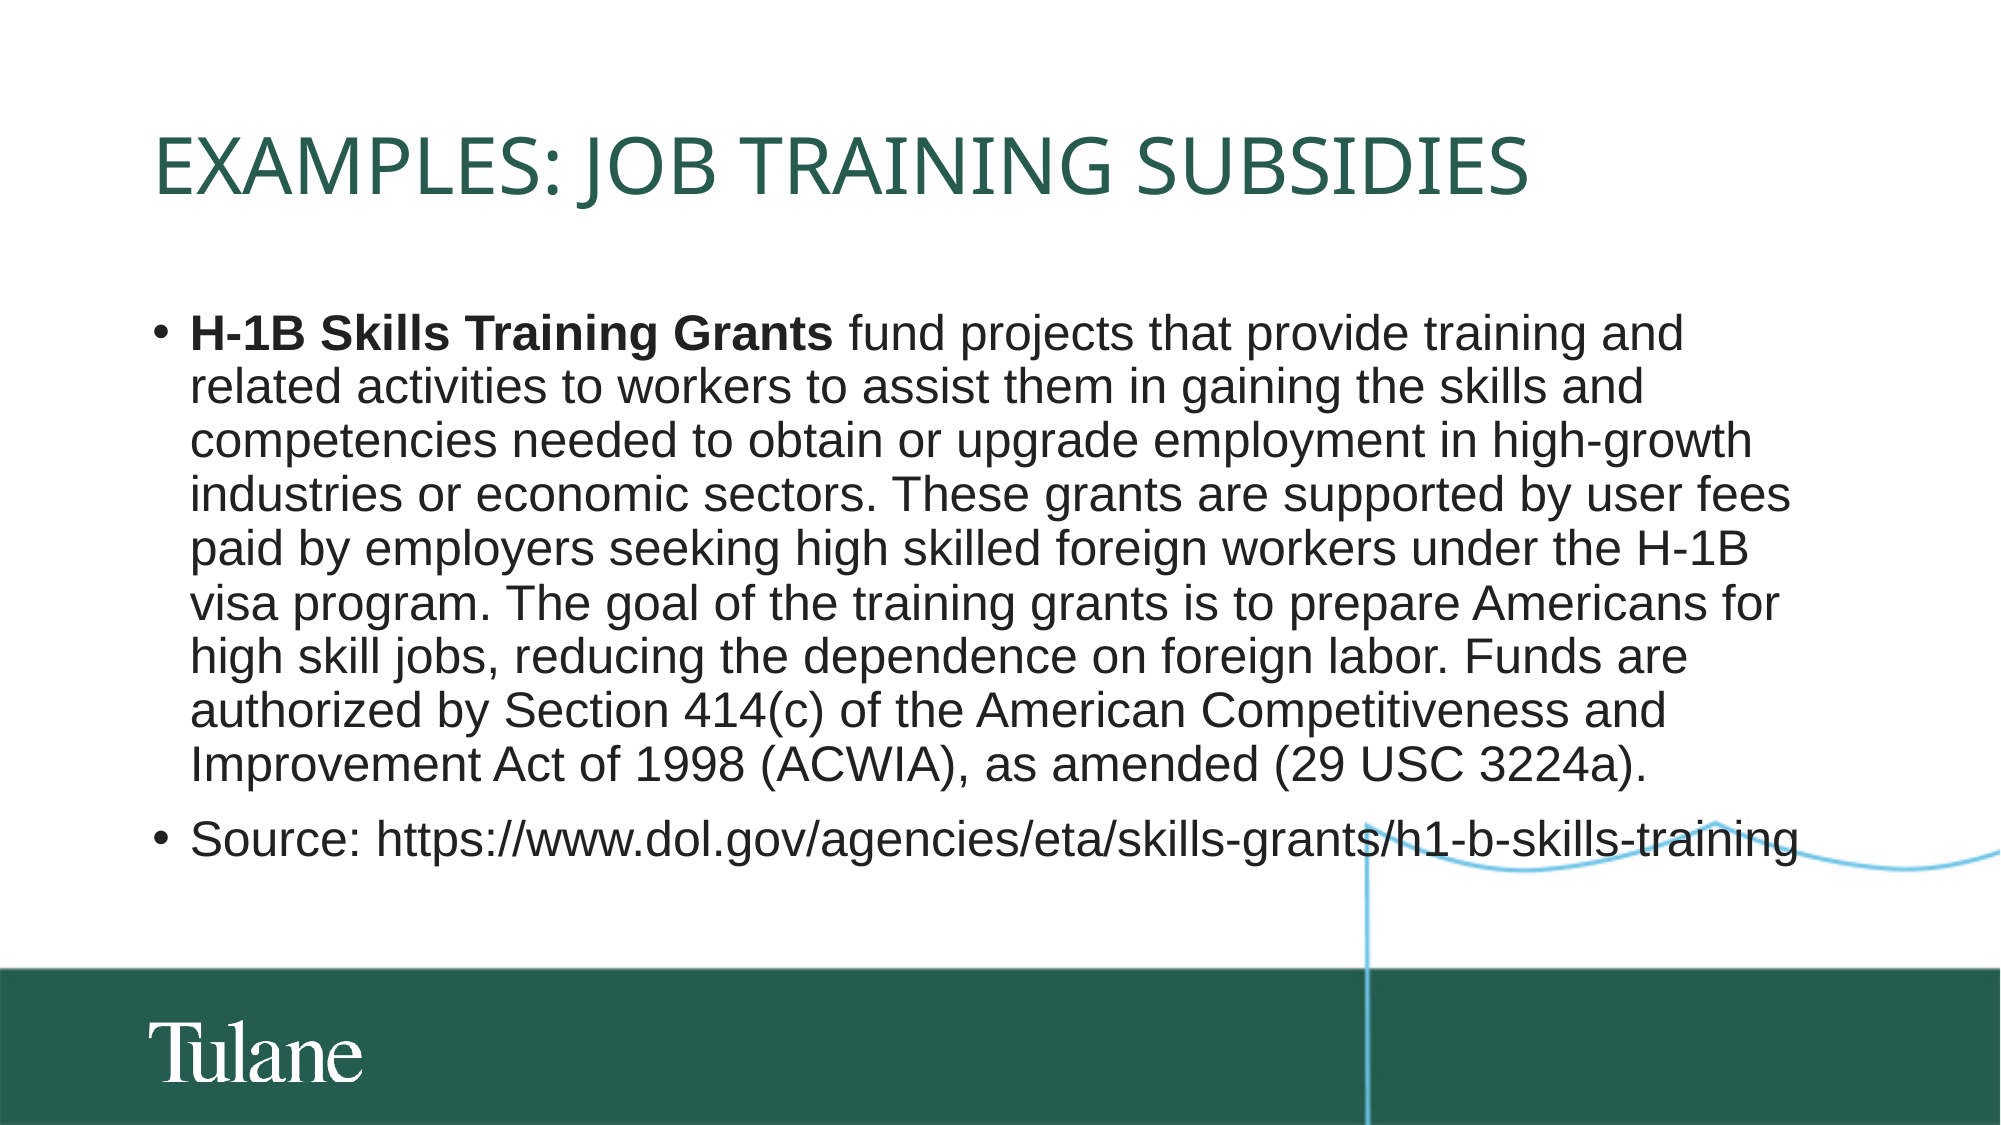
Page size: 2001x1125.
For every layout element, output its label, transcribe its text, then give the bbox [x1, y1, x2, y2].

title Examples: Job training subsidies [137, 59, 1863, 278]
picture [0, 0, 2001, 1125]
list H-1B Skills Training Grants fund projects that provide training and related activities to workers to assist them in gaining the skills and competencies needed to obtain or upgrade employment in high-growth industries or economic sectors. These grants are supported by user fees paid by employers seeking high skilled foreign workers under the H-1B visa program. The goal of the training grants is to prepare Americans for high skill jobs, reducing the dependence on foreign labor. Funds are authorized by Section 414(c) of the American Competitiveness and Improvement Act of 1998 (ACWIA), as amended (29 USC 3224a). Source: https://www.dol.gov/agencies/eta/skills-grants/h1-b-skills-training [137, 299, 1863, 1014]
